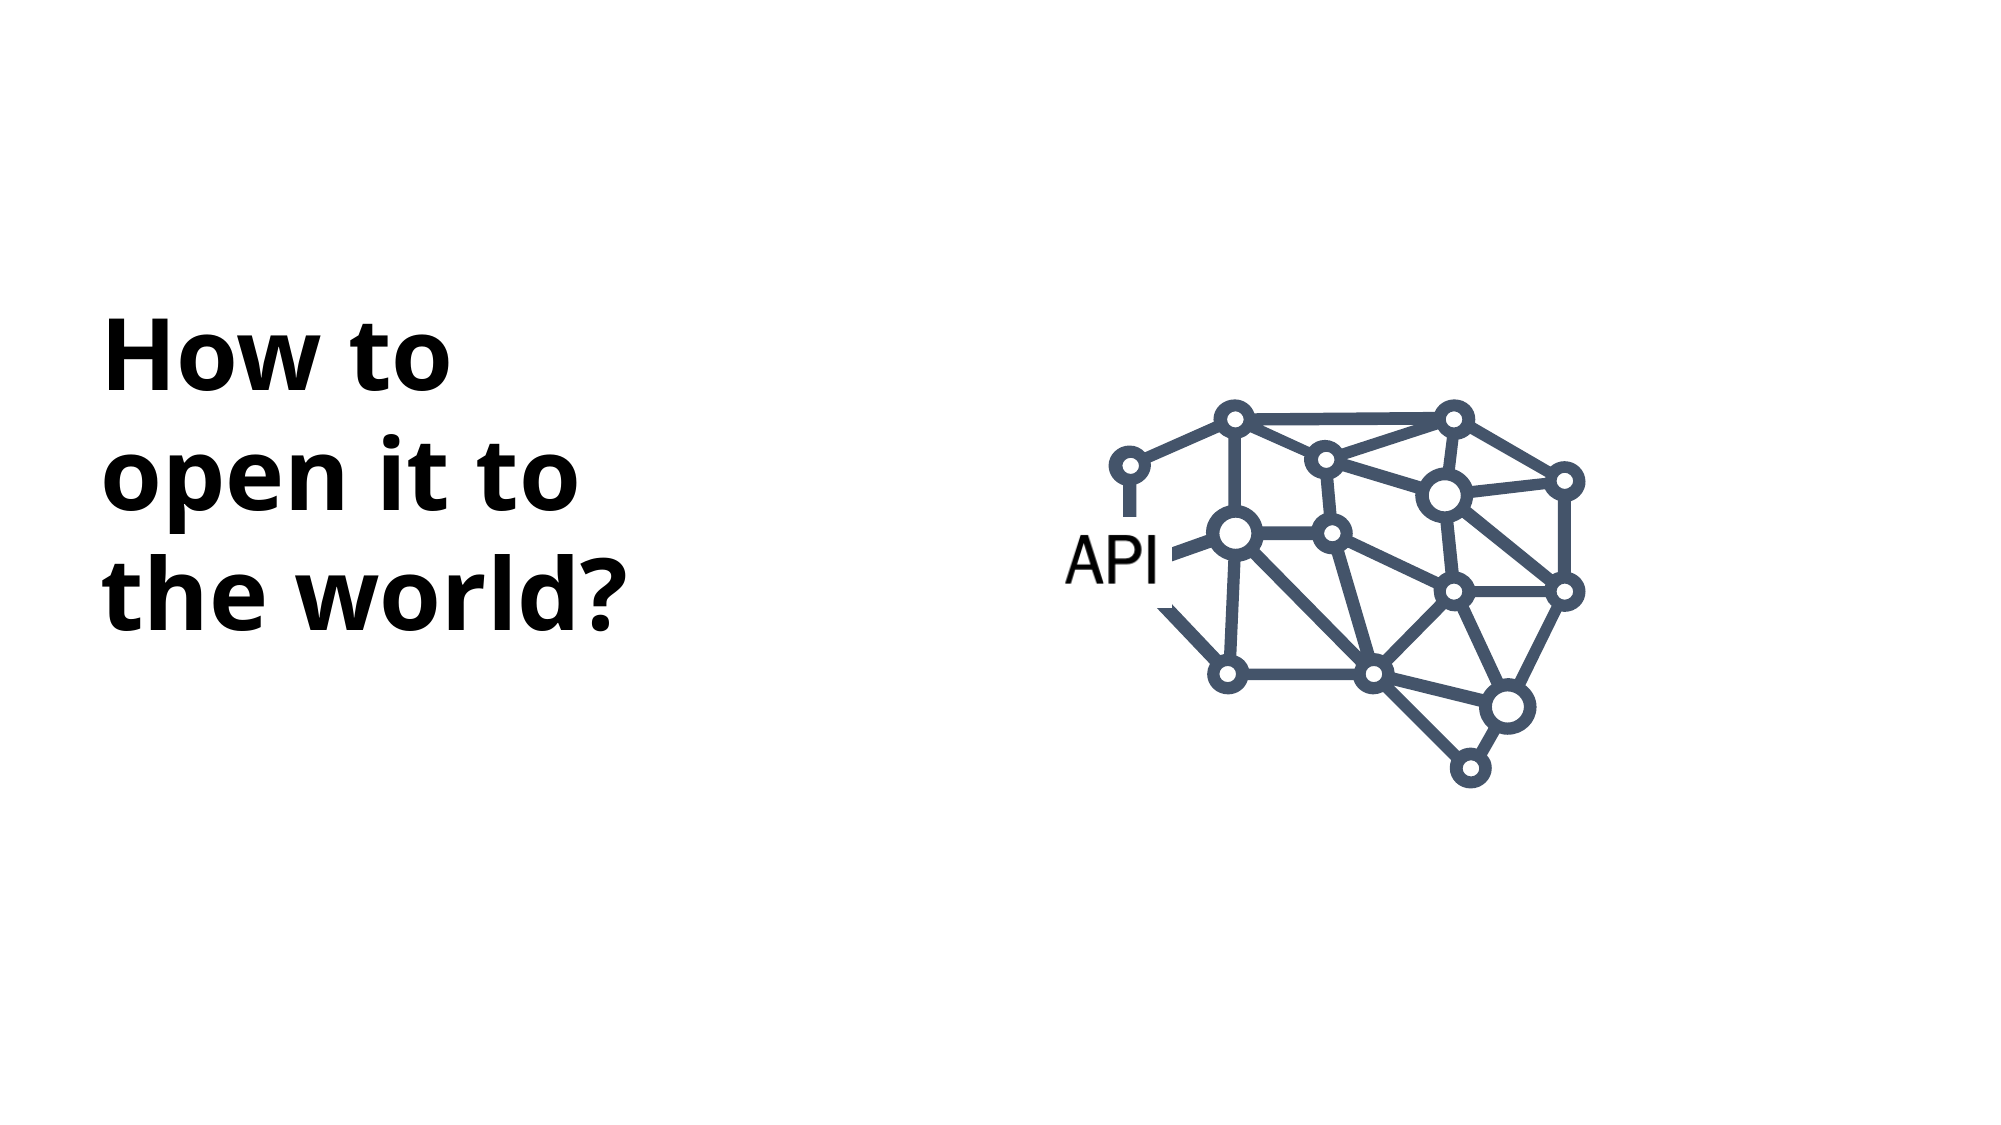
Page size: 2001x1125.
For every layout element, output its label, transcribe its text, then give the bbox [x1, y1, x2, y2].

picture [1057, 517, 1173, 608]
text_box [1108, 399, 1586, 789]
title How to open it to the world? [85, 467, 744, 658]
